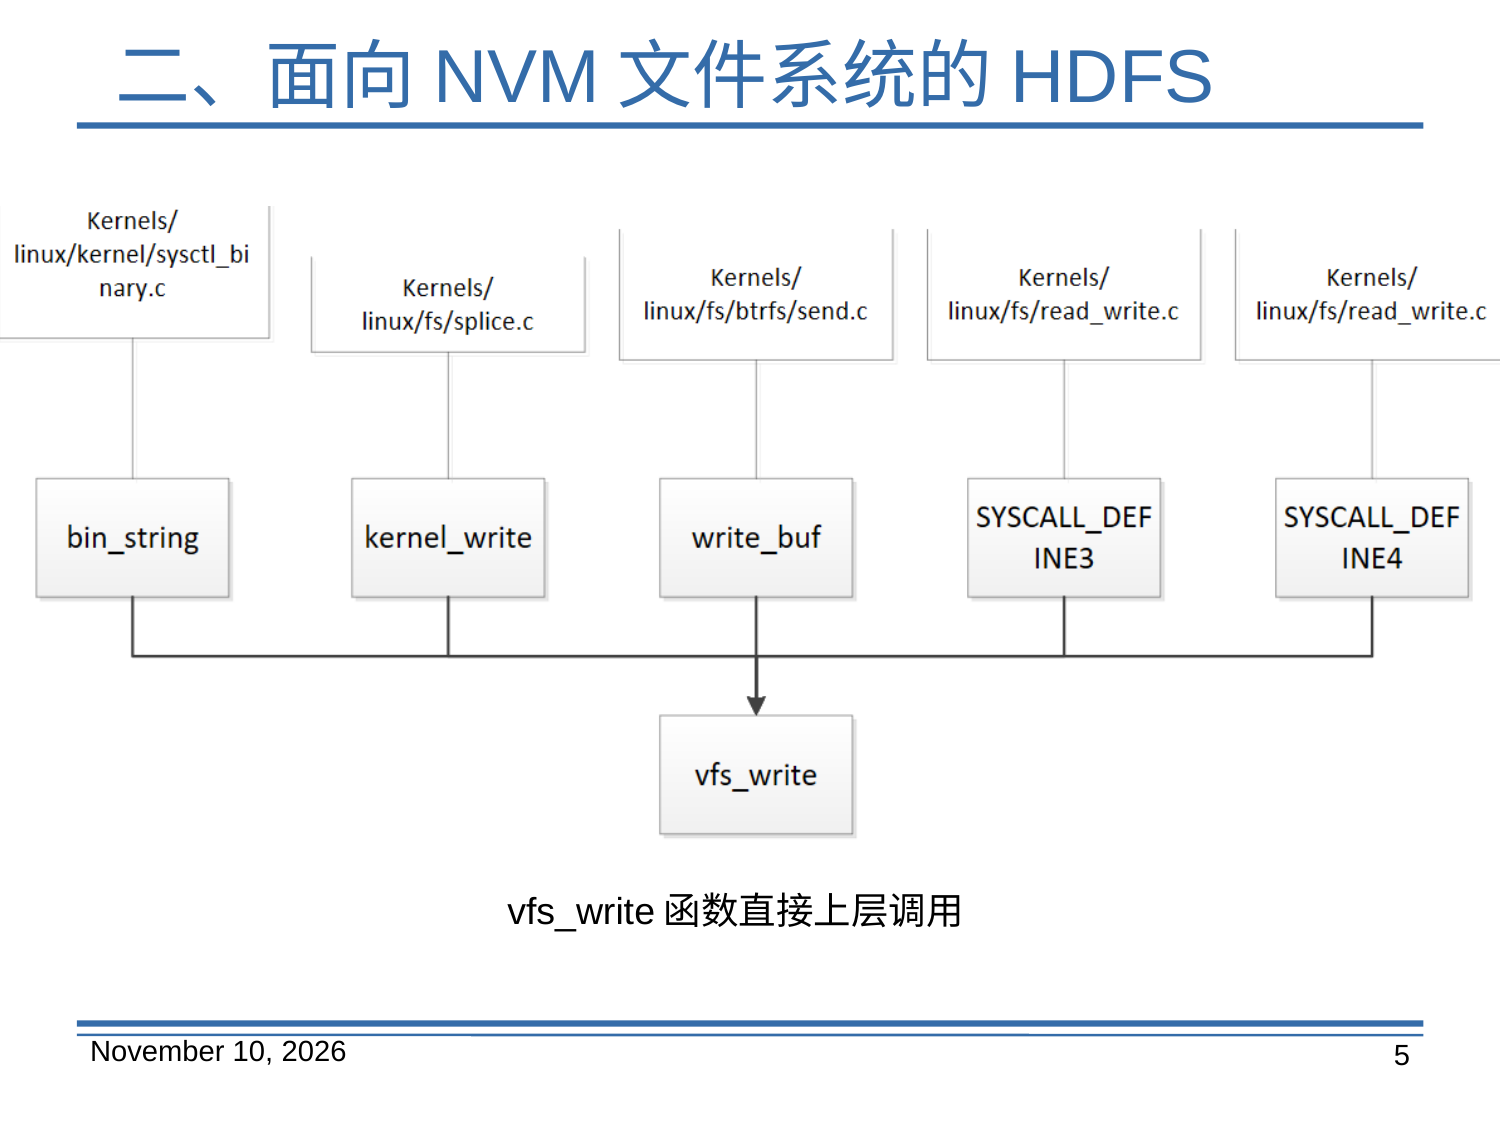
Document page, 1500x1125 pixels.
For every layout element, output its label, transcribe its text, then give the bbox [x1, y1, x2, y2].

text_box vfs_write函数直接上层调用 [492, 879, 979, 940]
slide_number 5 [1074, 1028, 1425, 1107]
title 二、面向NVM文件系统的HDFS [100, 18, 1376, 125]
picture [0, 206, 1500, 847]
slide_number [75, 1024, 425, 1103]
